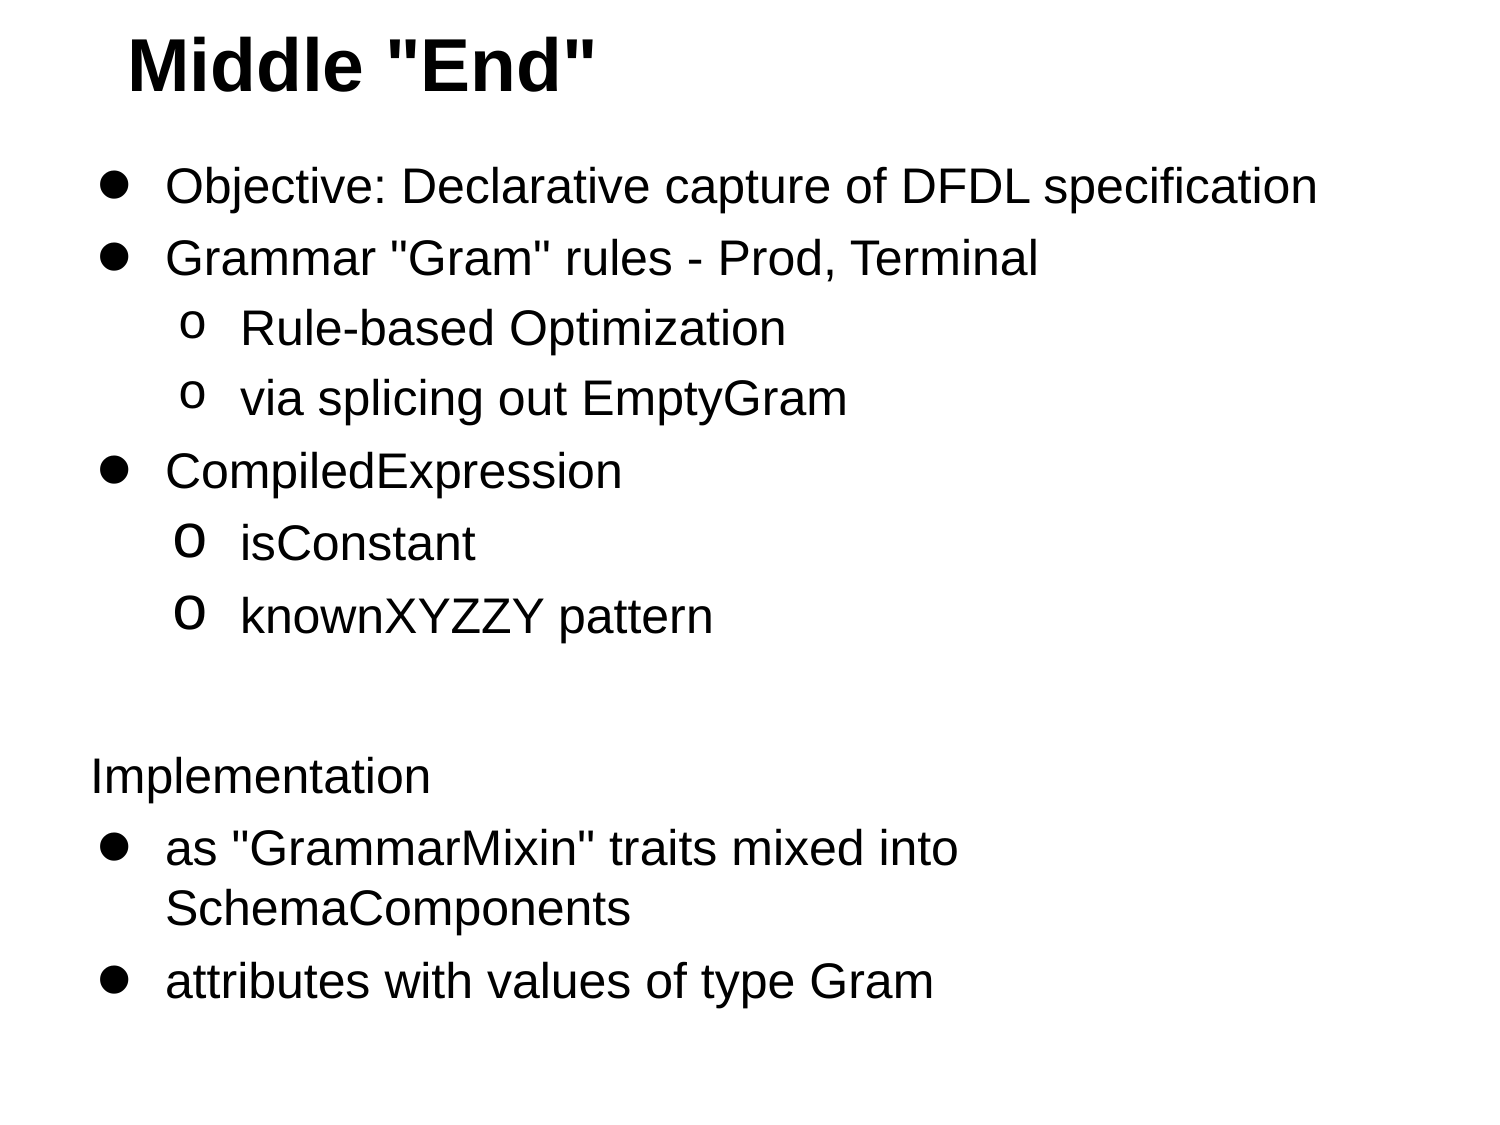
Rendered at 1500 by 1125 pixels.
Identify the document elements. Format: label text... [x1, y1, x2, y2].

title Middle "End" [75, 45, 1425, 122]
list Objective: Declarative capture of DFDL specification Grammar "Gram" rules - Prod, Terminal Rule-based Optimization via splicing out EmptyGram CompiledExpression isConstant knownXYZZY pattern Implementation as "GrammarMixin" traits mixed into SchemaComponents attributes with values of type Gram [75, 138, 1425, 1068]
